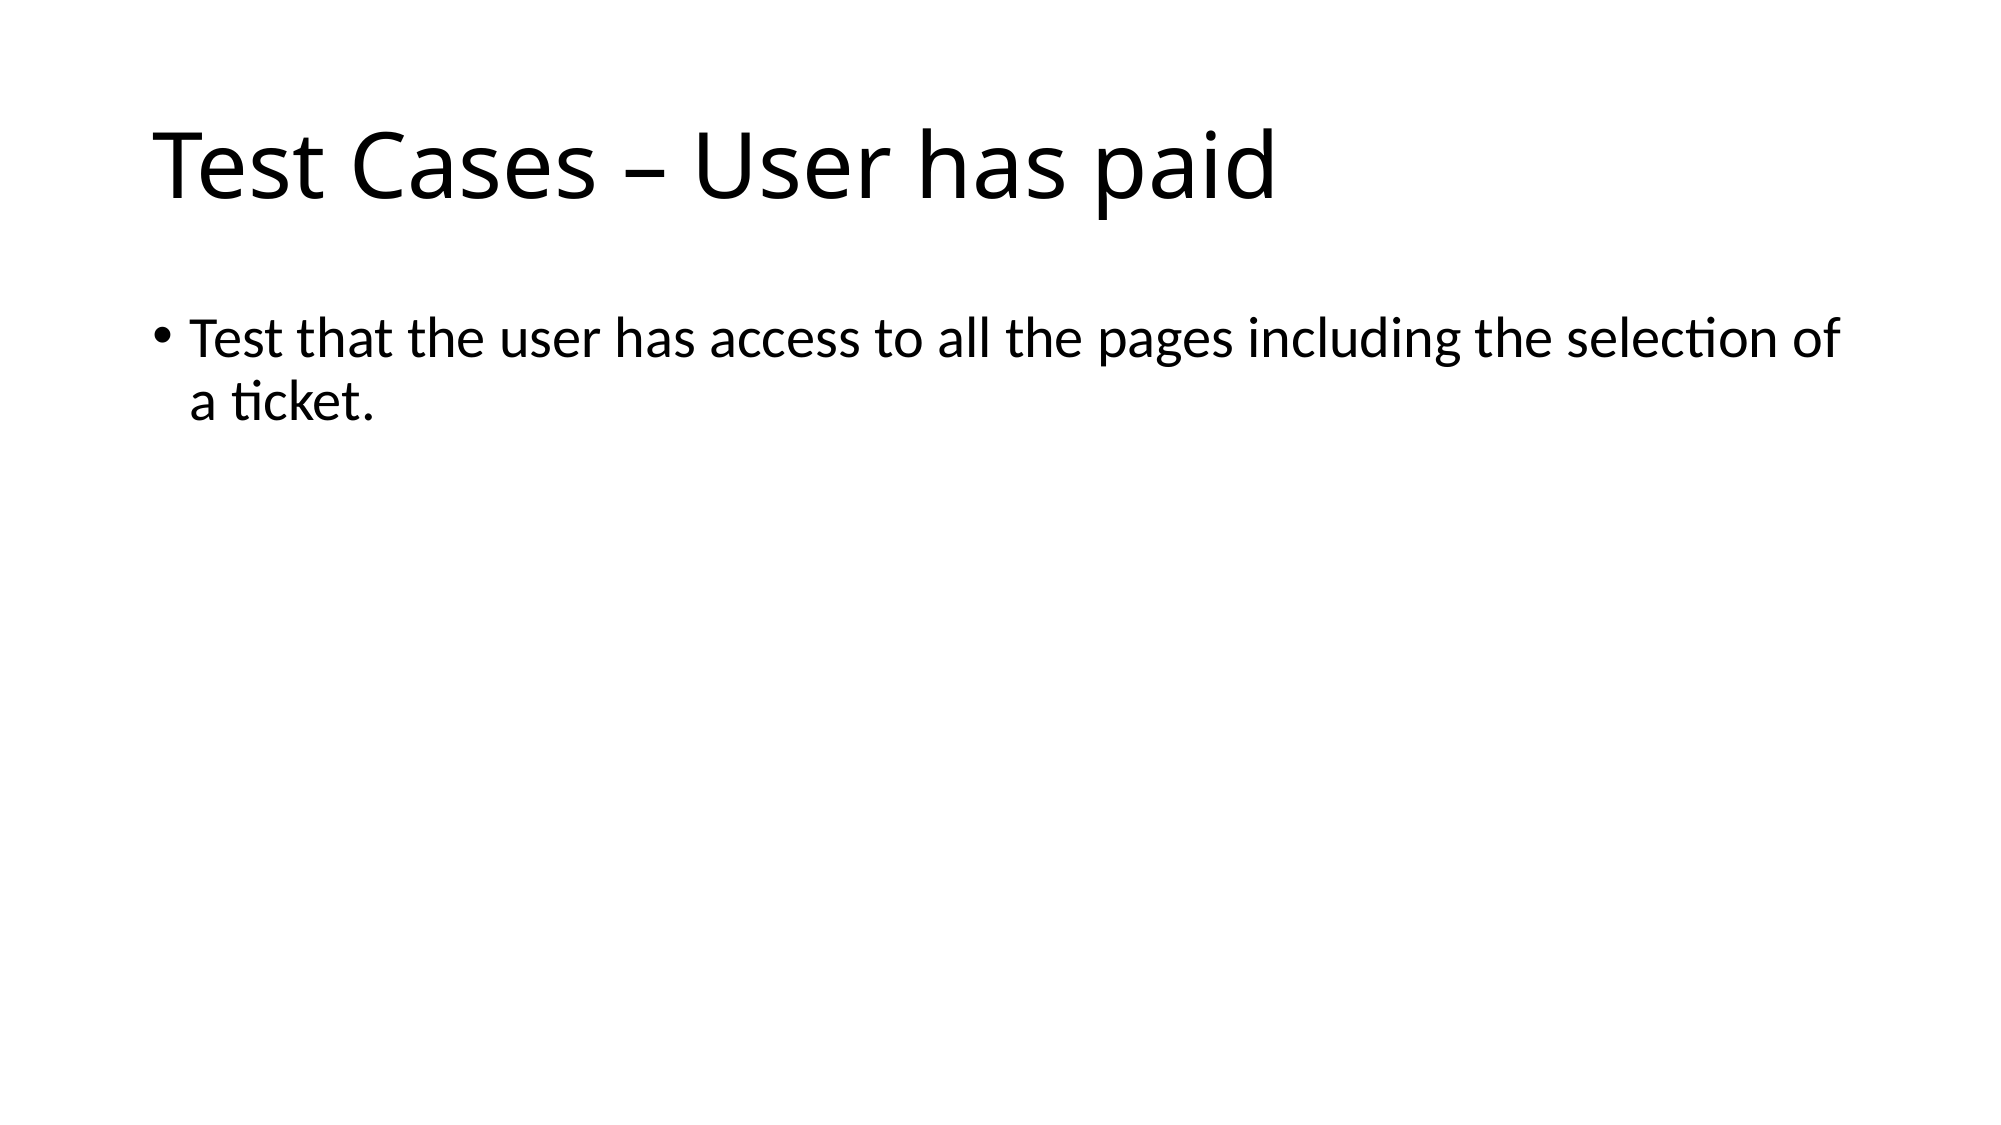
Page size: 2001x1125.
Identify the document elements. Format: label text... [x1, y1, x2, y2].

list Test that the user has access to all the pages including the selection of a ticket. [137, 299, 1863, 1014]
title Test Cases – User has paid [137, 59, 1863, 278]
